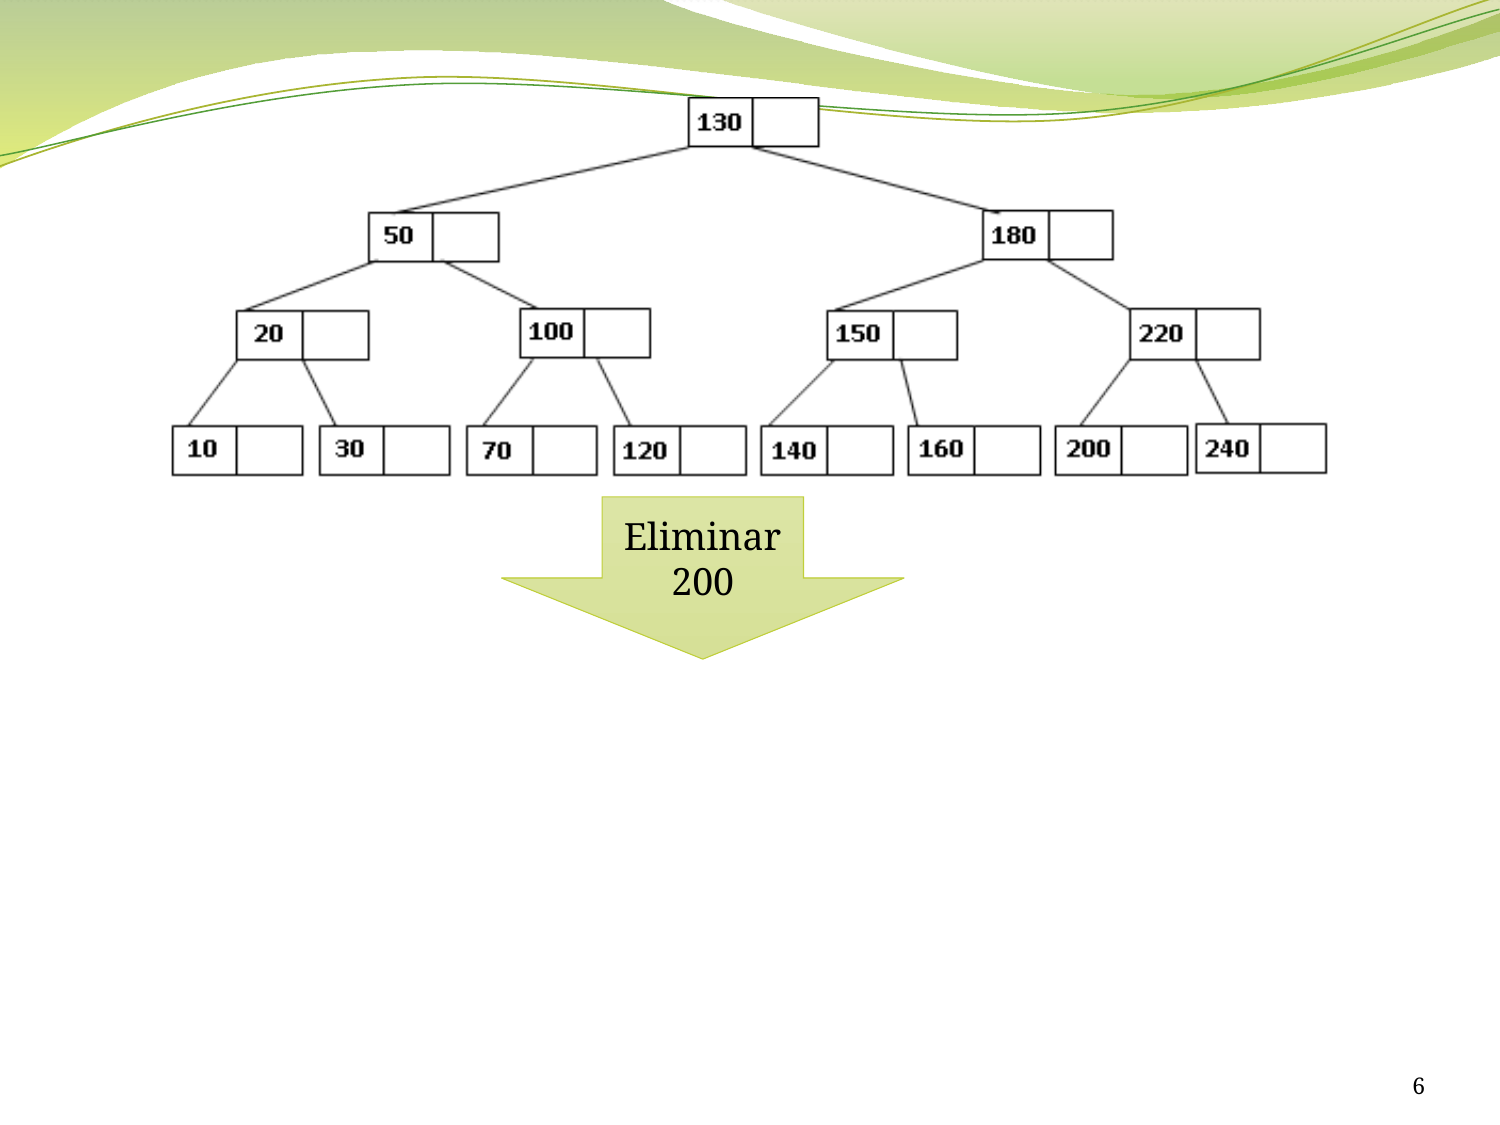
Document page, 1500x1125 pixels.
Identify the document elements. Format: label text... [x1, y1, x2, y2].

slide_number 6 [1299, 1042, 1425, 1103]
picture [169, 97, 1331, 481]
text_box Eliminar 200 [501, 496, 905, 660]
